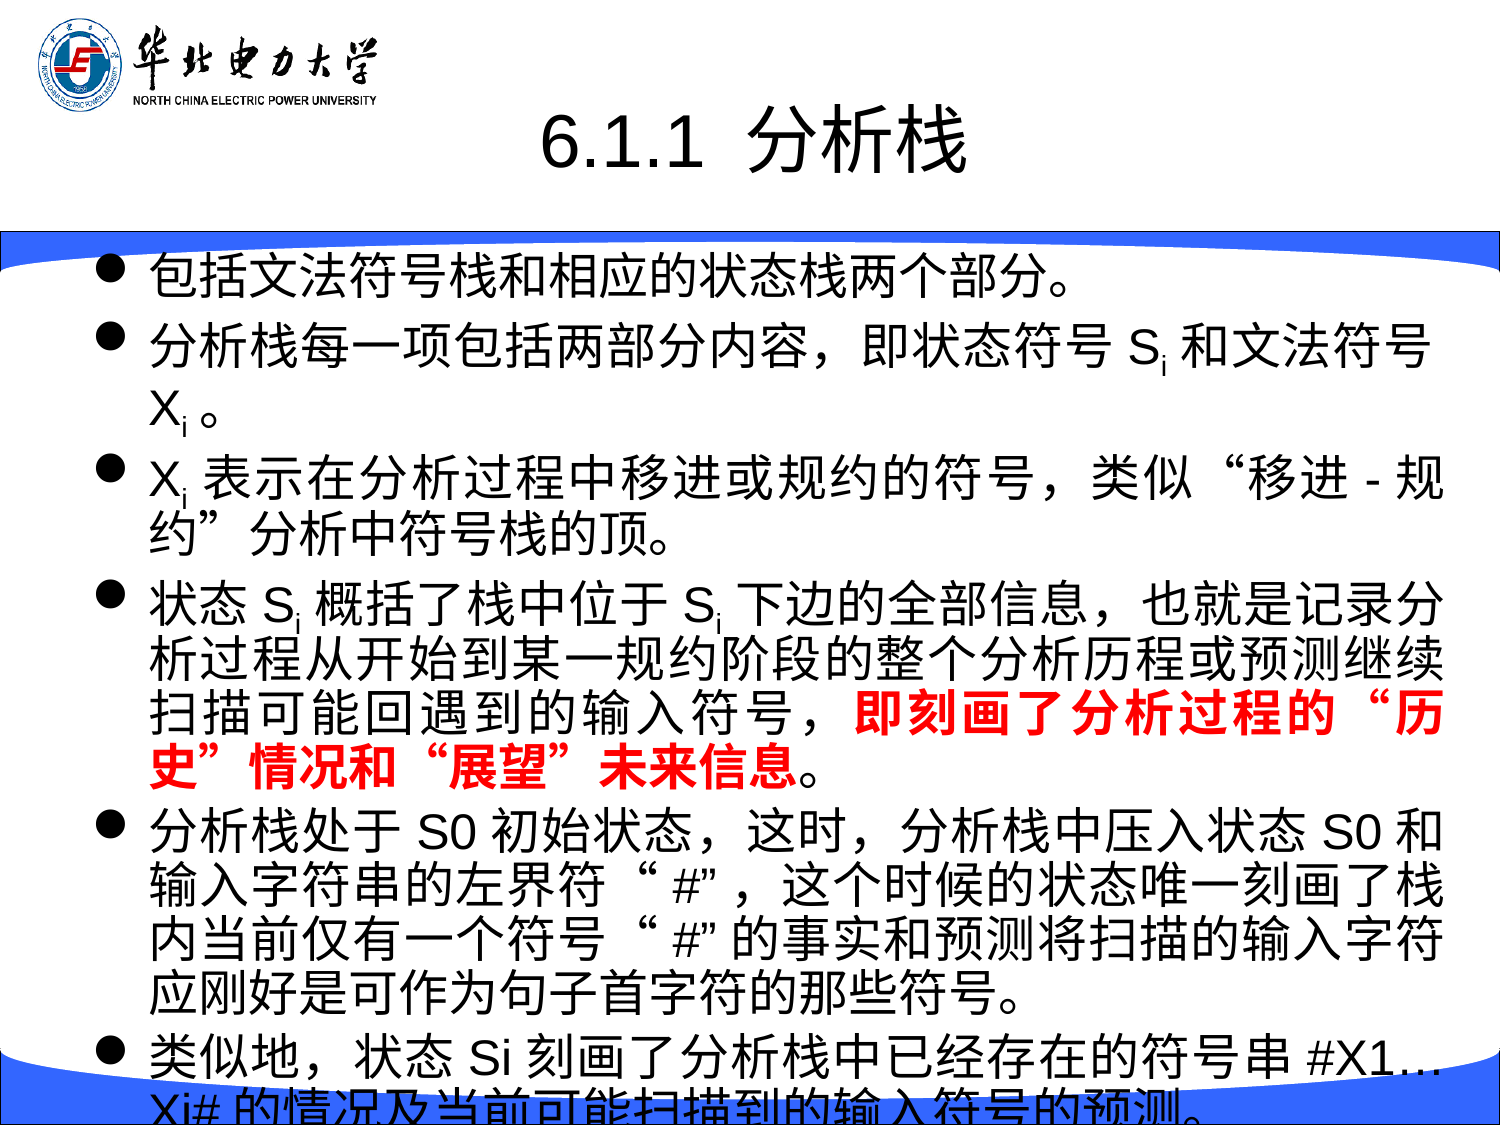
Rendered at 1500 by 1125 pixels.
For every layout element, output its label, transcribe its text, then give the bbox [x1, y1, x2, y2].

list 包括文法符号栈和相应的状态栈两个部分。 分析栈每一项包括两部分内容，即状态符号Si和文法符号Xi。 Xi表示在分析过程中移进或规约的符号，类似“移进-规约”分析中符号栈的顶。 状态Si概括了栈中位于Si下边的全部信息，也就是记录分析过程从开始到某一规约阶段的整个分析历程或预测继续扫描可能回遇到的输入符号，即刻画了分析过程的“历史”情况和“展望”未来信息。 分析栈处于S0初始状态，这时，分析栈中压入状态S0和输入字符串的左界符“#”，这个时候的状态唯一刻画了栈内当前仅有一个符号“#”的事实和预测将扫描的输入字符应刚好是可作为句子首字符的那些符号。 类似地，状态Si刻画了分析栈中已经存在的符号串#X1…Xi#的情况及当前可能扫描到的输入符号的预测。 [76, 243, 1461, 1083]
title 6.1.1 分析栈 [135, 78, 1374, 197]
picture [0, 0, 414, 126]
